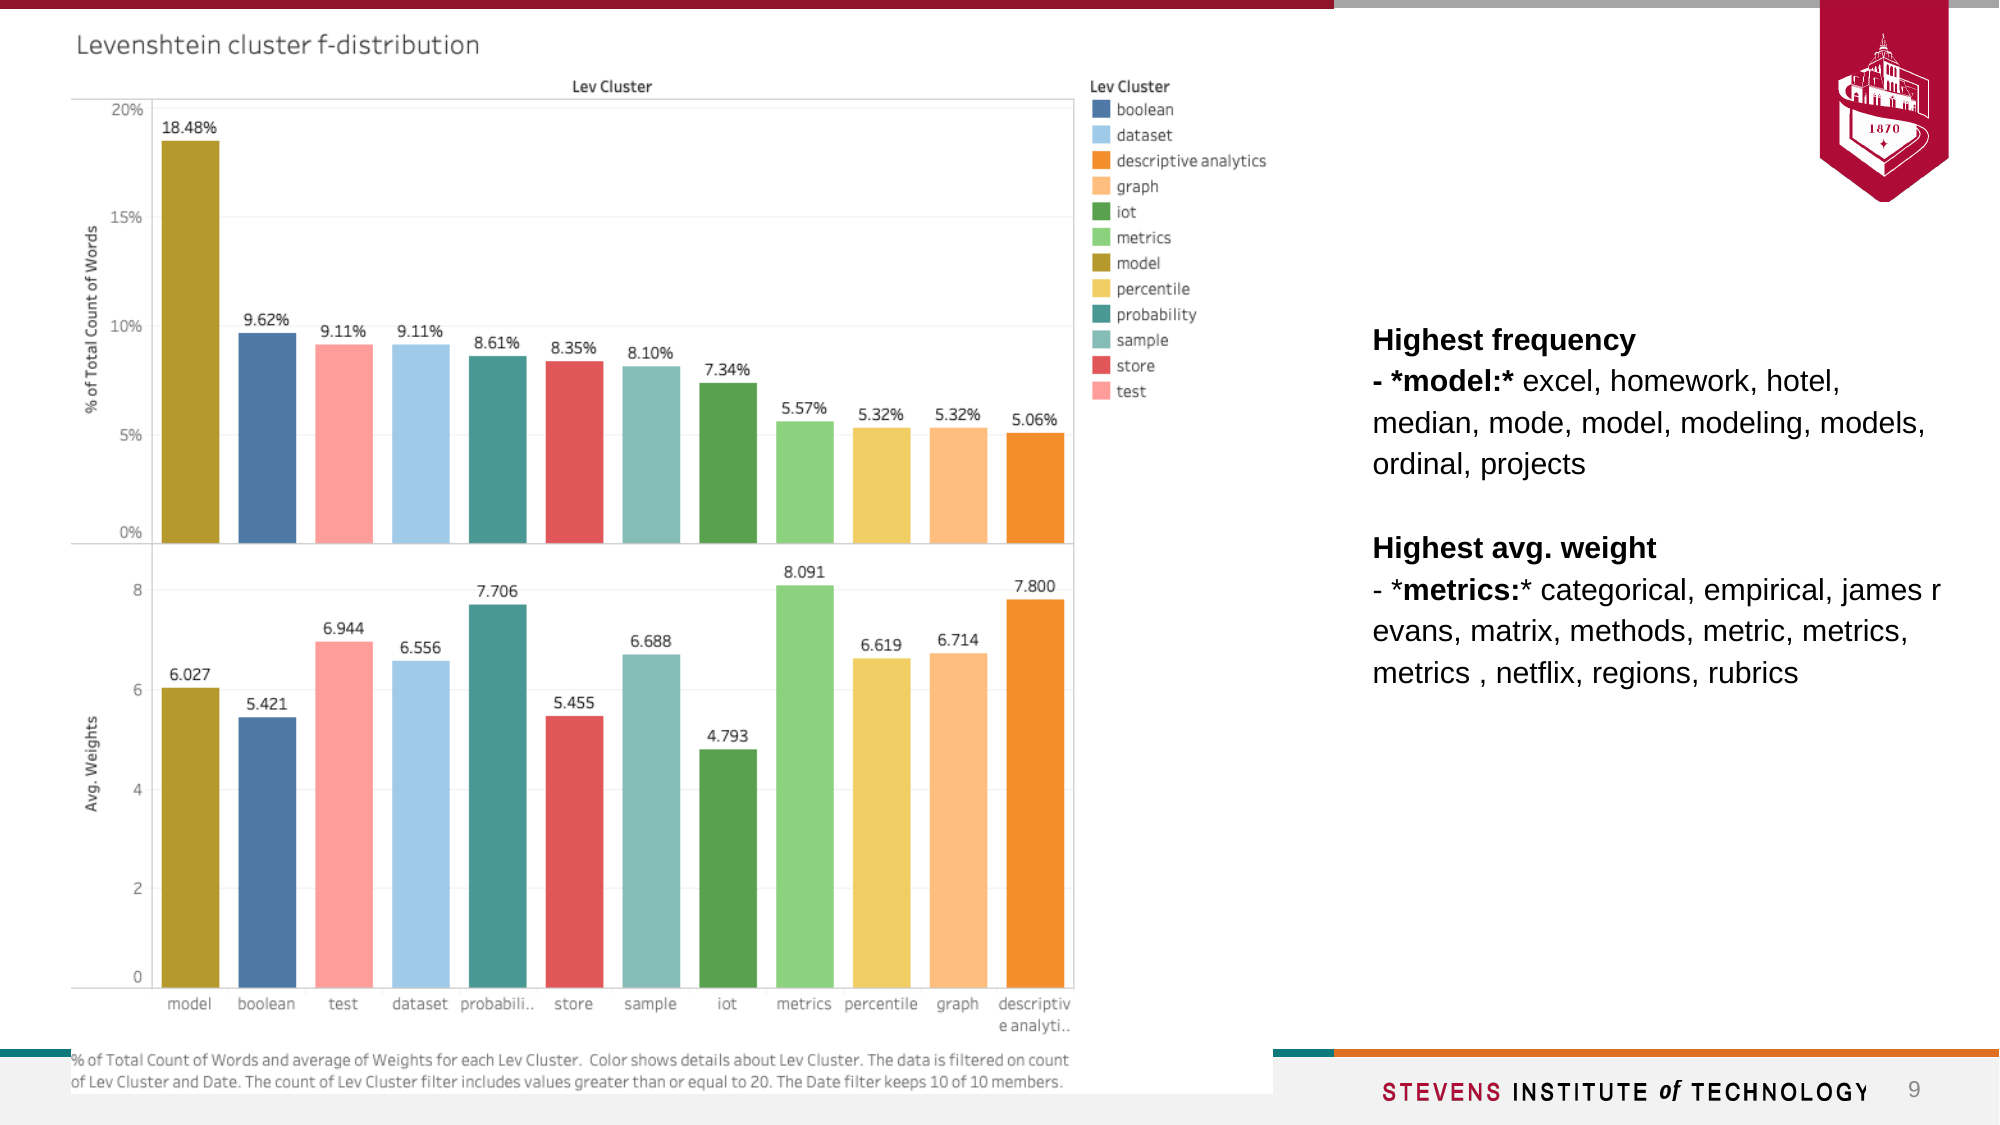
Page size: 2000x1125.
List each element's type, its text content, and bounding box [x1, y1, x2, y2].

slide_number ‹#› [1862, 1057, 1967, 1118]
text_box Highest frequency - *model:* excel, homework, hotel, median, mode, model, modeling, models, ordinal, projects Highest avg. weight - *metrics:* categorical, empirical, james r evans, matrix, methods, metric, metrics, metrics , netflix, regions, rubrics [1357, 299, 1967, 782]
picture [1819, 0, 1949, 202]
picture [71, 18, 1274, 1095]
picture [1383, 1080, 1862, 1101]
